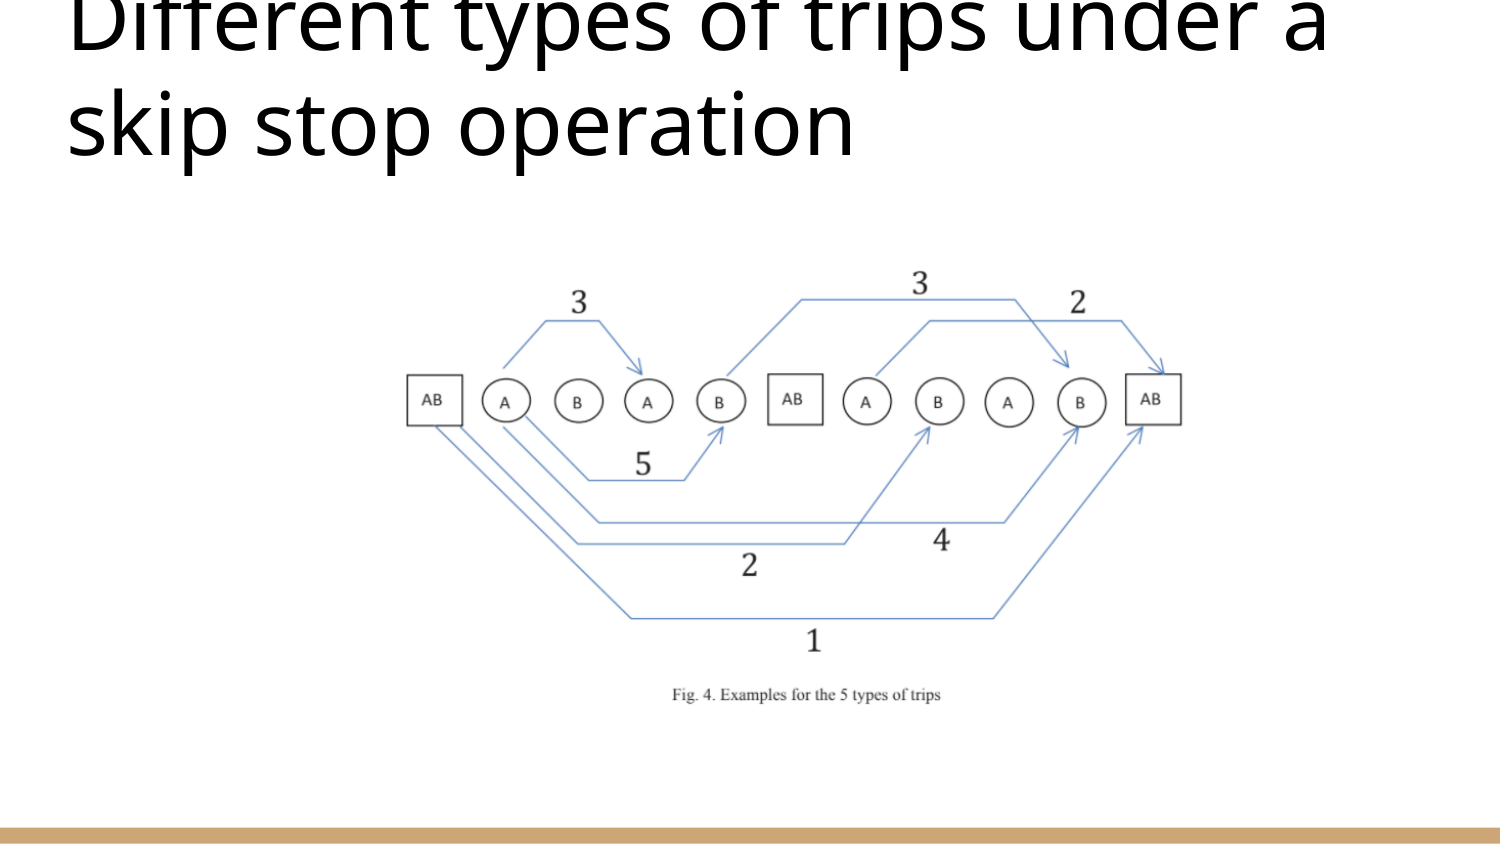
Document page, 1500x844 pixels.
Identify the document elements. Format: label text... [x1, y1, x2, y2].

title Different types of trips under a skip stop operation [51, 51, 1449, 189]
picture [350, 250, 1230, 742]
